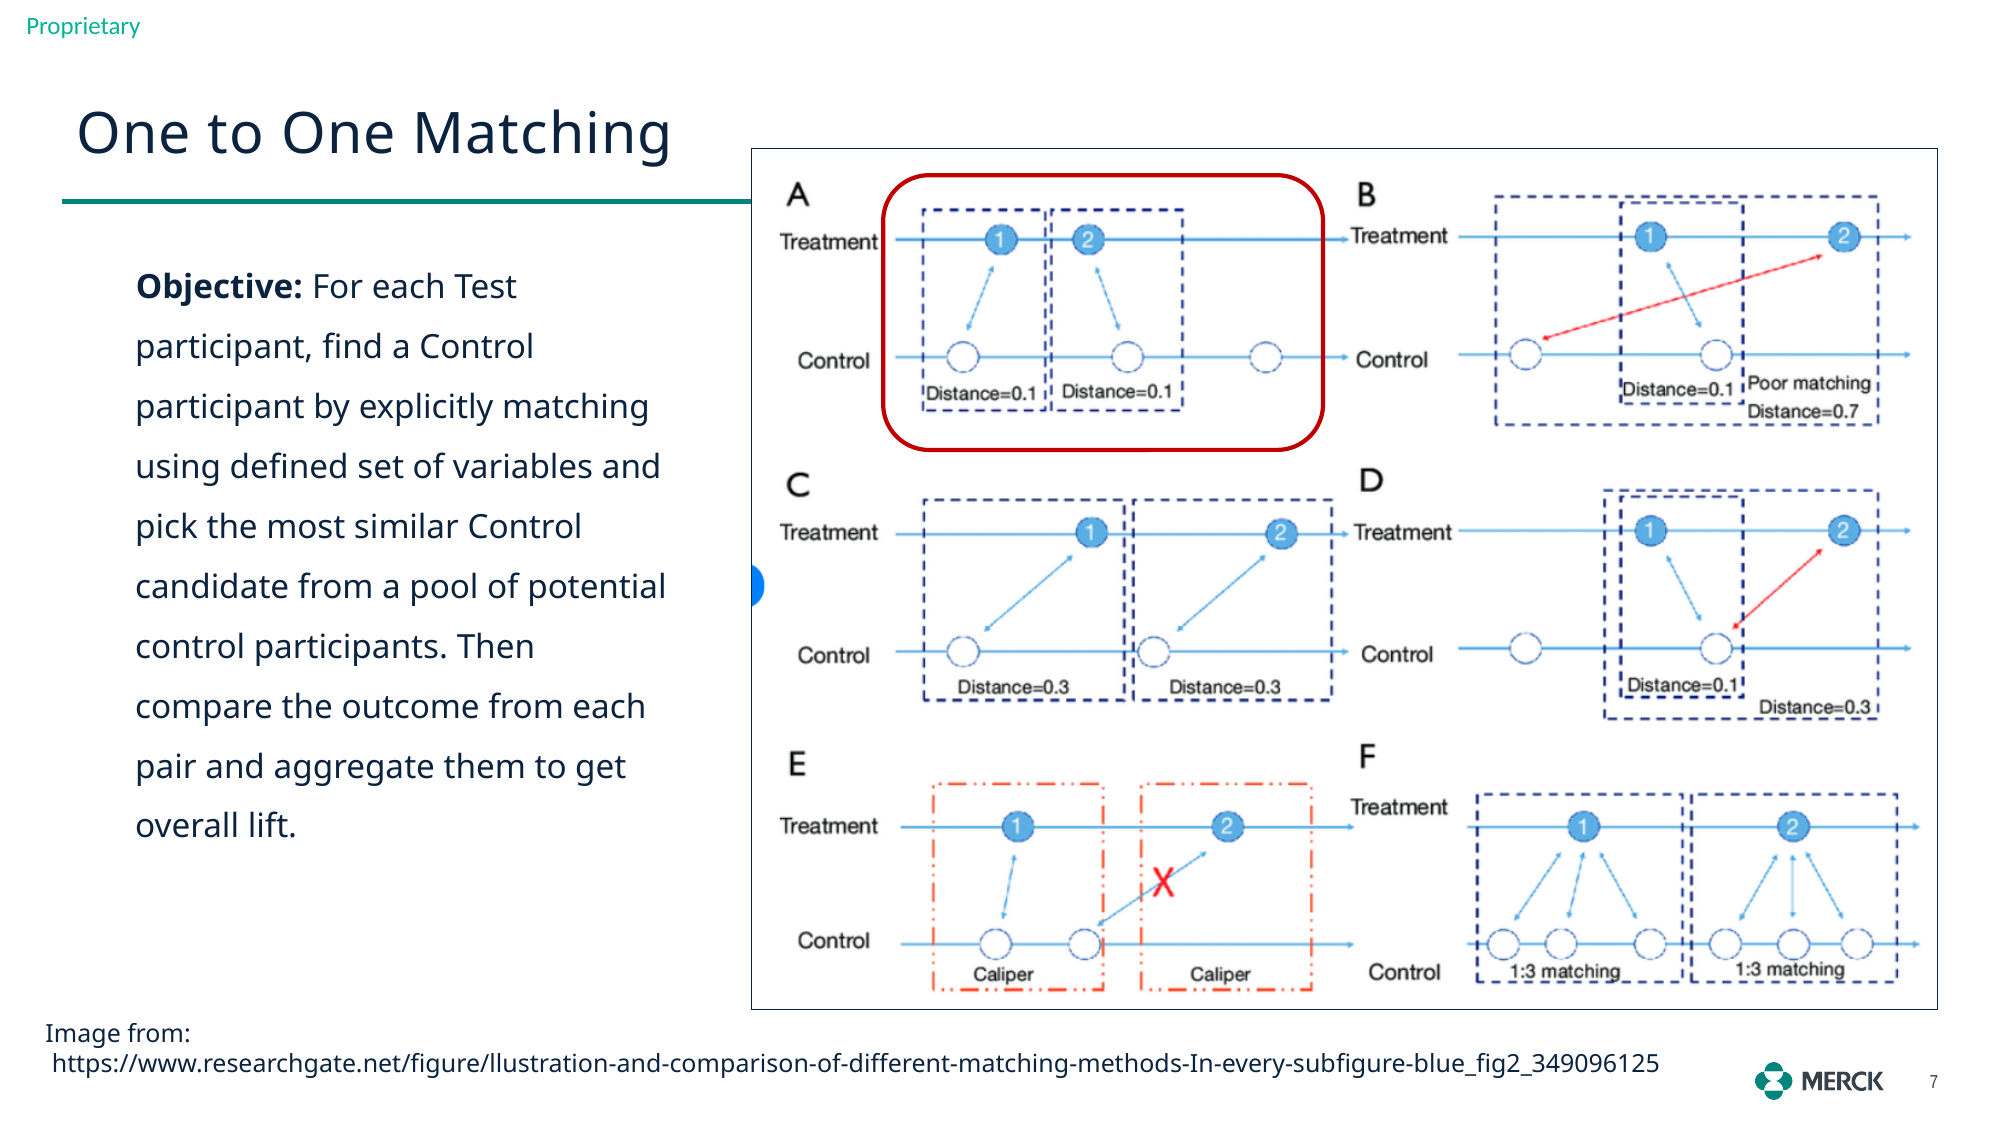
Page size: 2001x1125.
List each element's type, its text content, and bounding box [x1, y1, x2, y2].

picture [1740, 1043, 1899, 1119]
slide_number 7 [1900, 1062, 1938, 1099]
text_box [751, 148, 1938, 1010]
text_box Objective: For each Test participant, find a Control participant by explicitly matching using defined set of variables and pick the most similar Control candidate from a pool of potential control participants. Then compare the outcome from each pair and aggregate them to get overall lift. [45, 238, 685, 852]
text_box One to One Matching [61, 64, 1938, 205]
text_box Image from: https://www.researchgate.net/figure/llustration-and-comparison-of-different-matching-methods-In-every-subfigure-blue_fig2_349096125 [45, 1017, 620, 1109]
